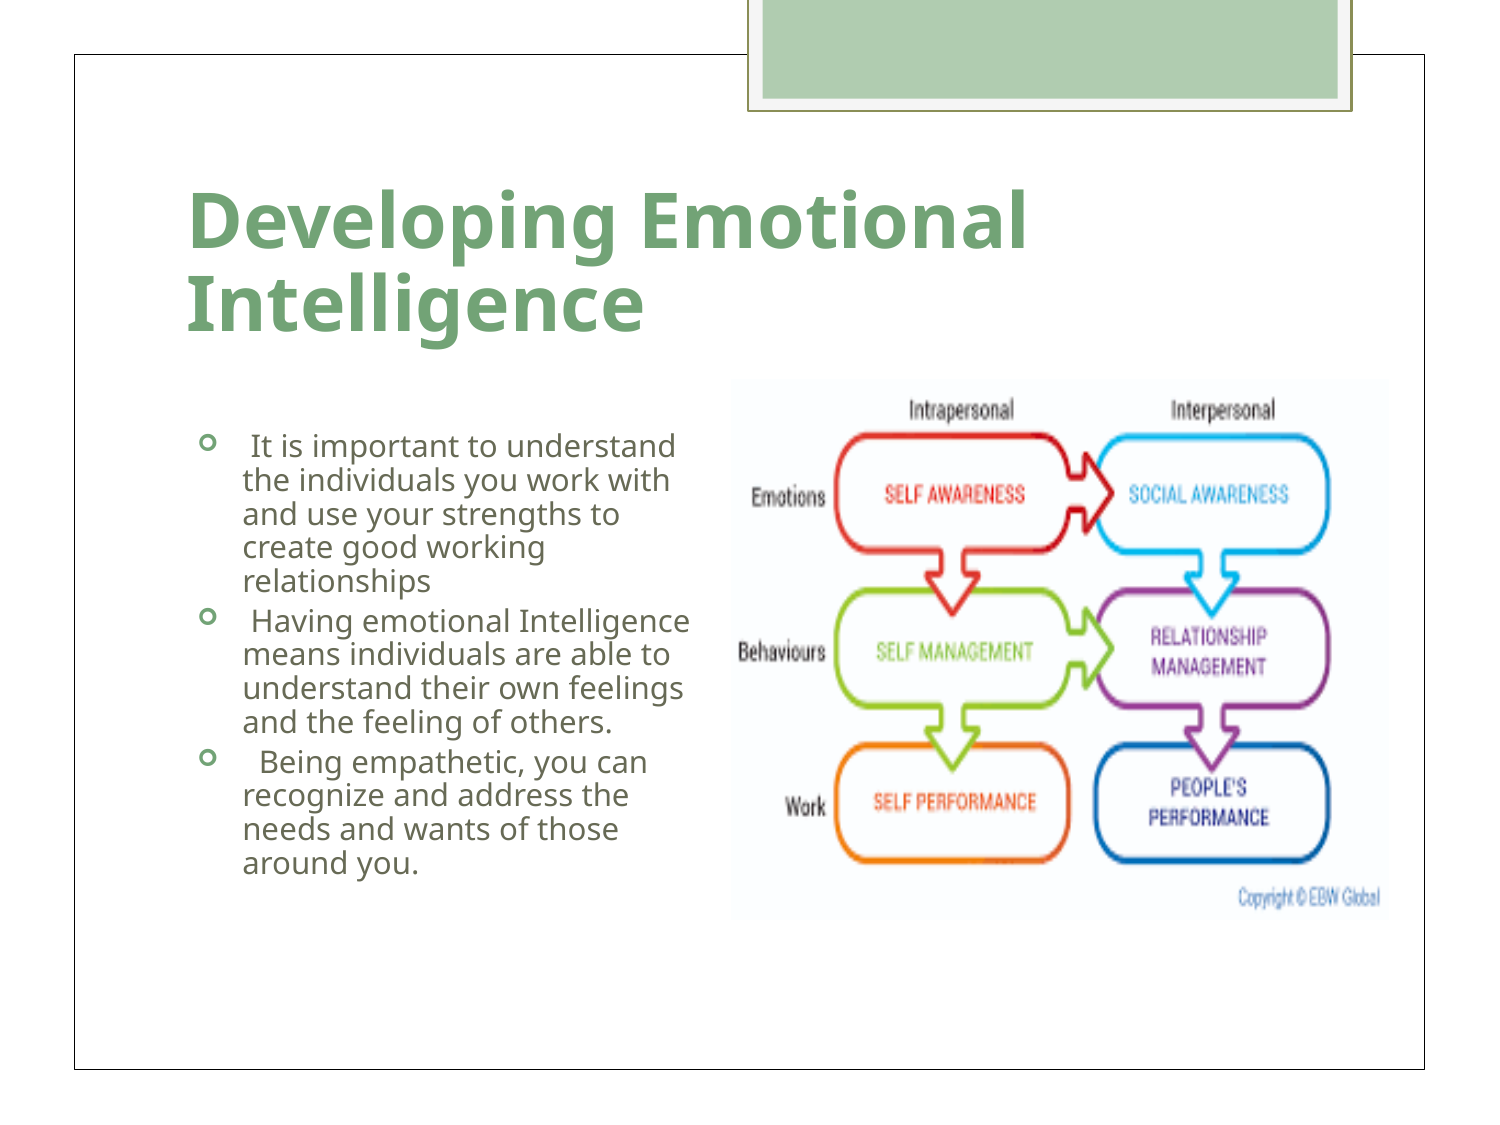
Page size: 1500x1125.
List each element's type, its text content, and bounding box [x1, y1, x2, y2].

list It is important to understand the individuals you work with and use your strengths to create good working relationships Having emotional Intelligence means individuals are able to understand their own feelings and the feeling of others. Being empathetic, you can recognize and address the needs and wants of those around you. [171, 379, 732, 953]
title Developing Emotional Intelligence [171, 168, 1324, 357]
picture [731, 379, 1389, 920]
